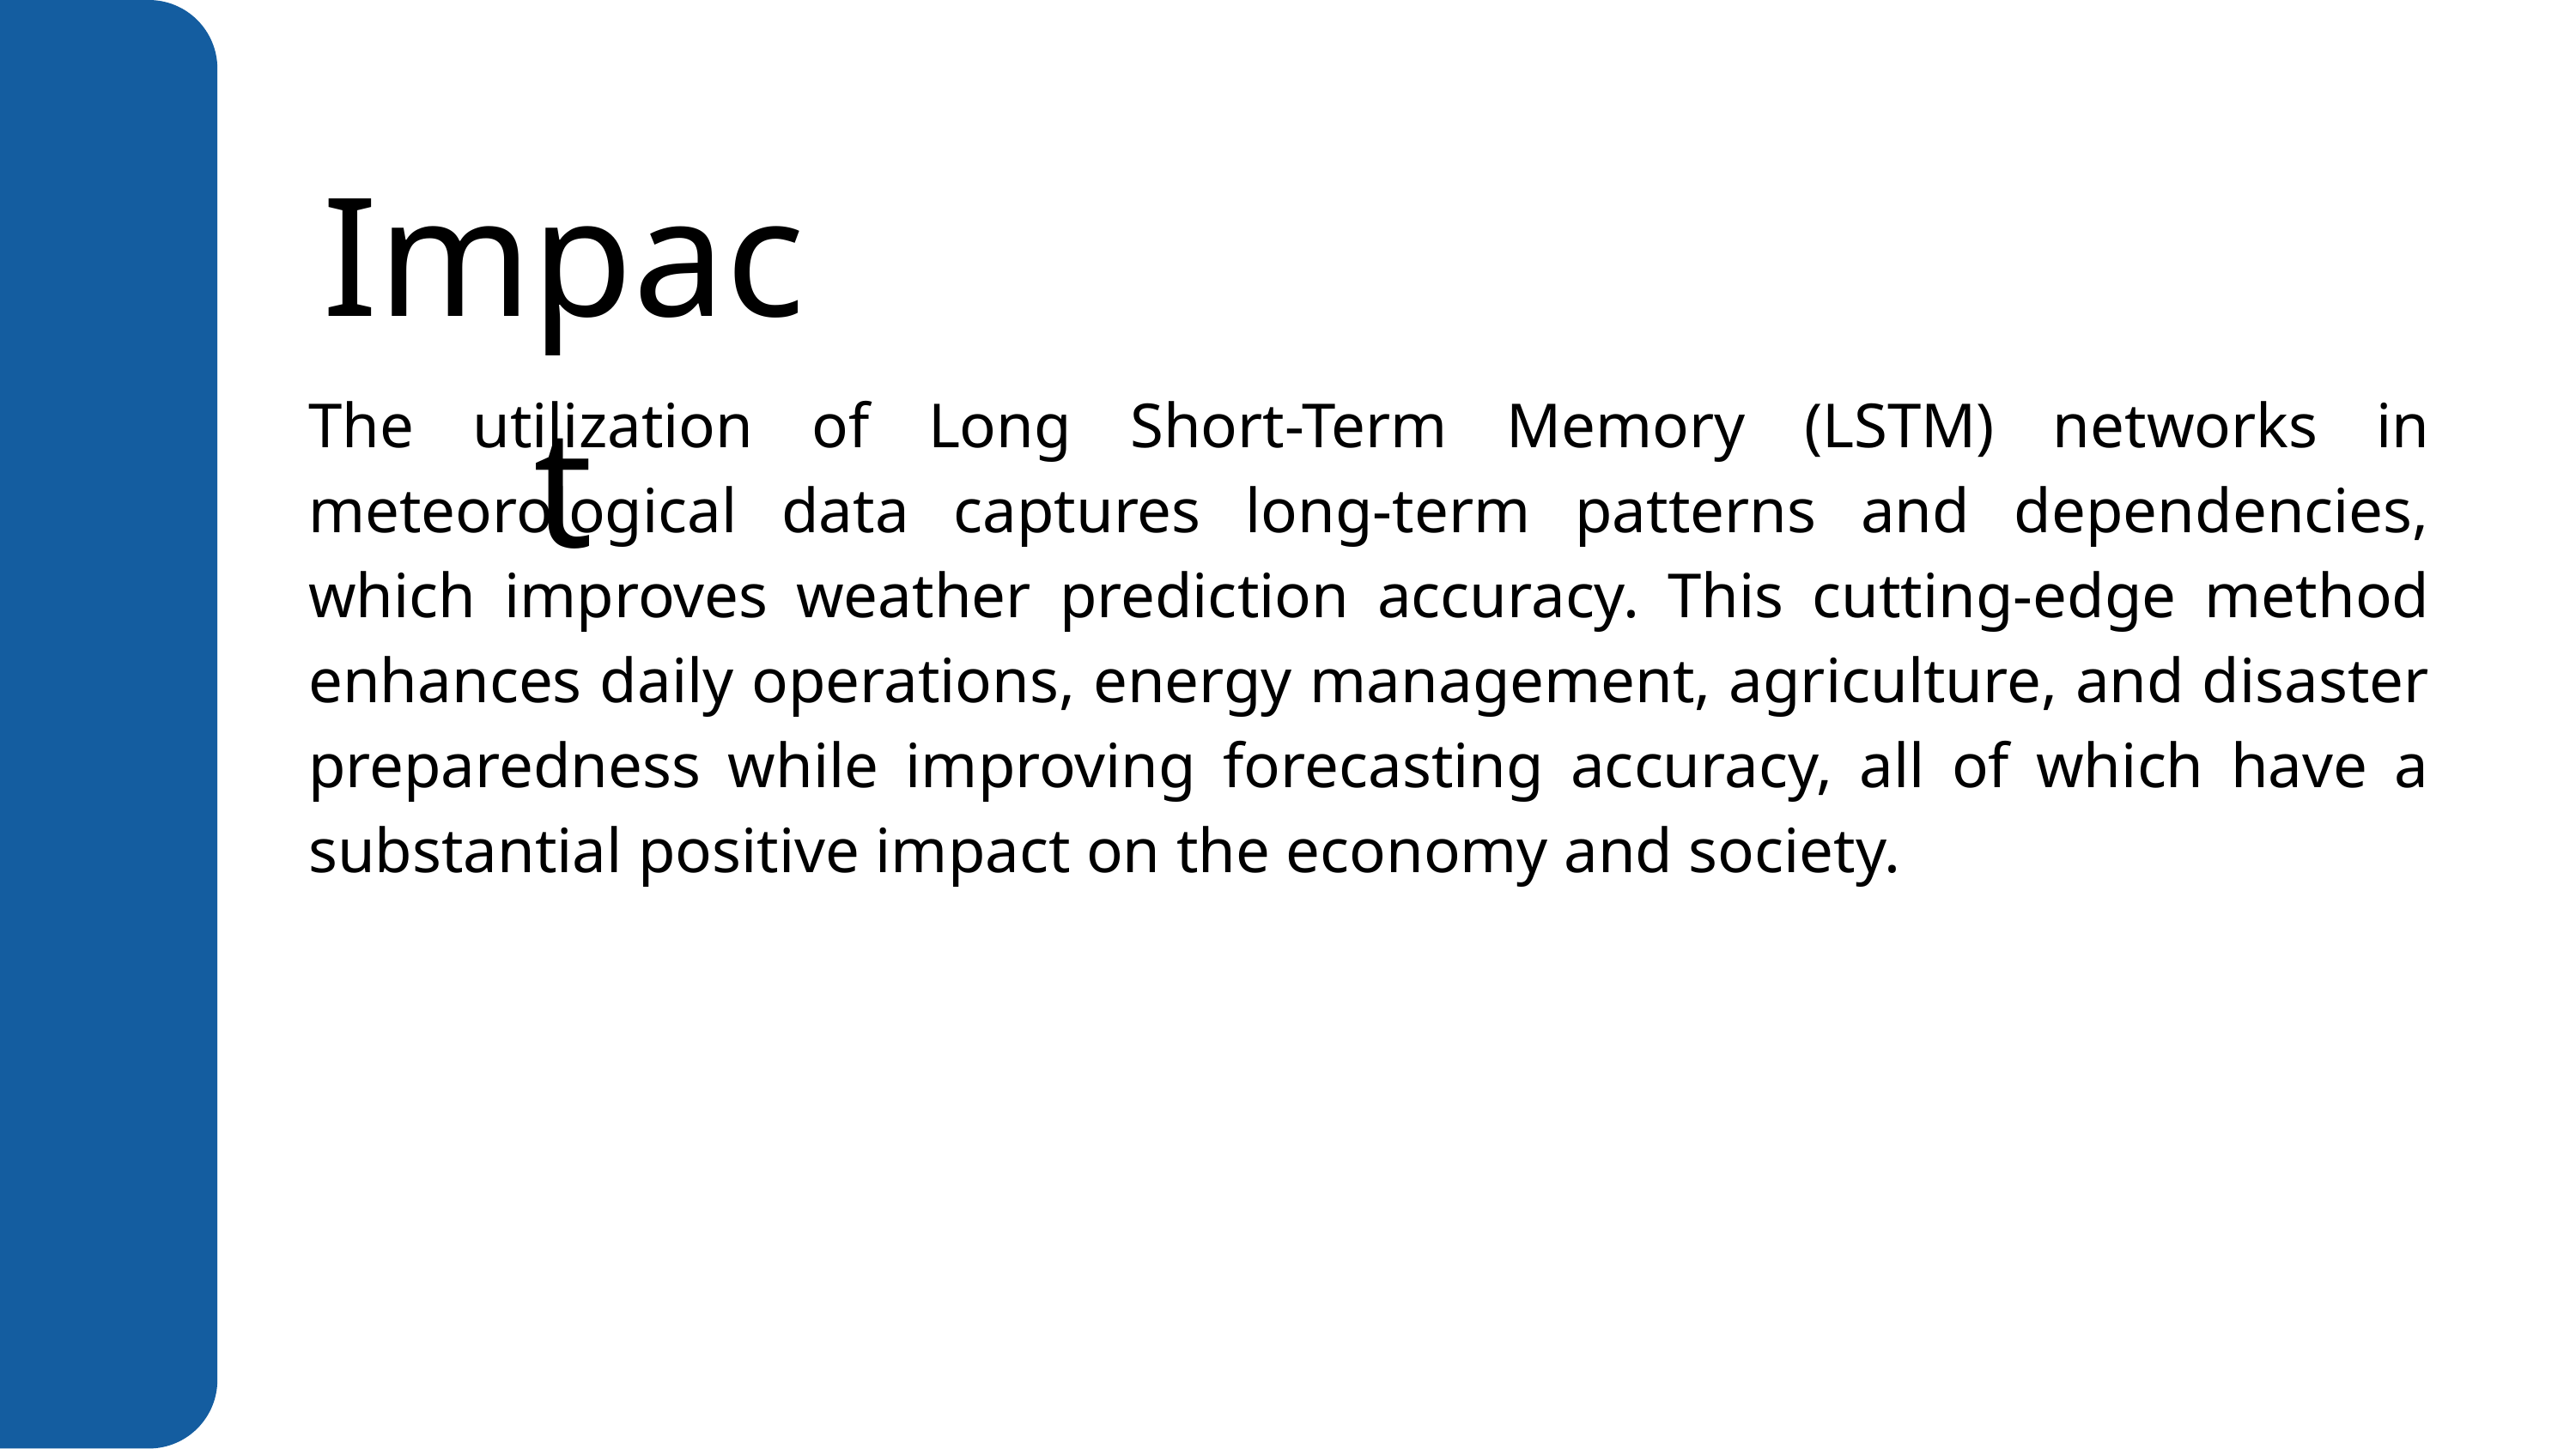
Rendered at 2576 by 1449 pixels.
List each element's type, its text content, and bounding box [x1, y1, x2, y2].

text_box Impact [308, 119, 819, 374]
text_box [0, 0, 218, 1449]
text_box The utilization of Long Short-Term Memory (LSTM) networks in meteorological data captures long-term patterns and dependencies, which improves weather prediction accuracy. This cutting-edge method enhances daily operations, energy management, agriculture, and disaster preparedness while improving forecasting accuracy, all of which have a substantial positive impact on the economy and society. [308, 374, 2432, 885]
